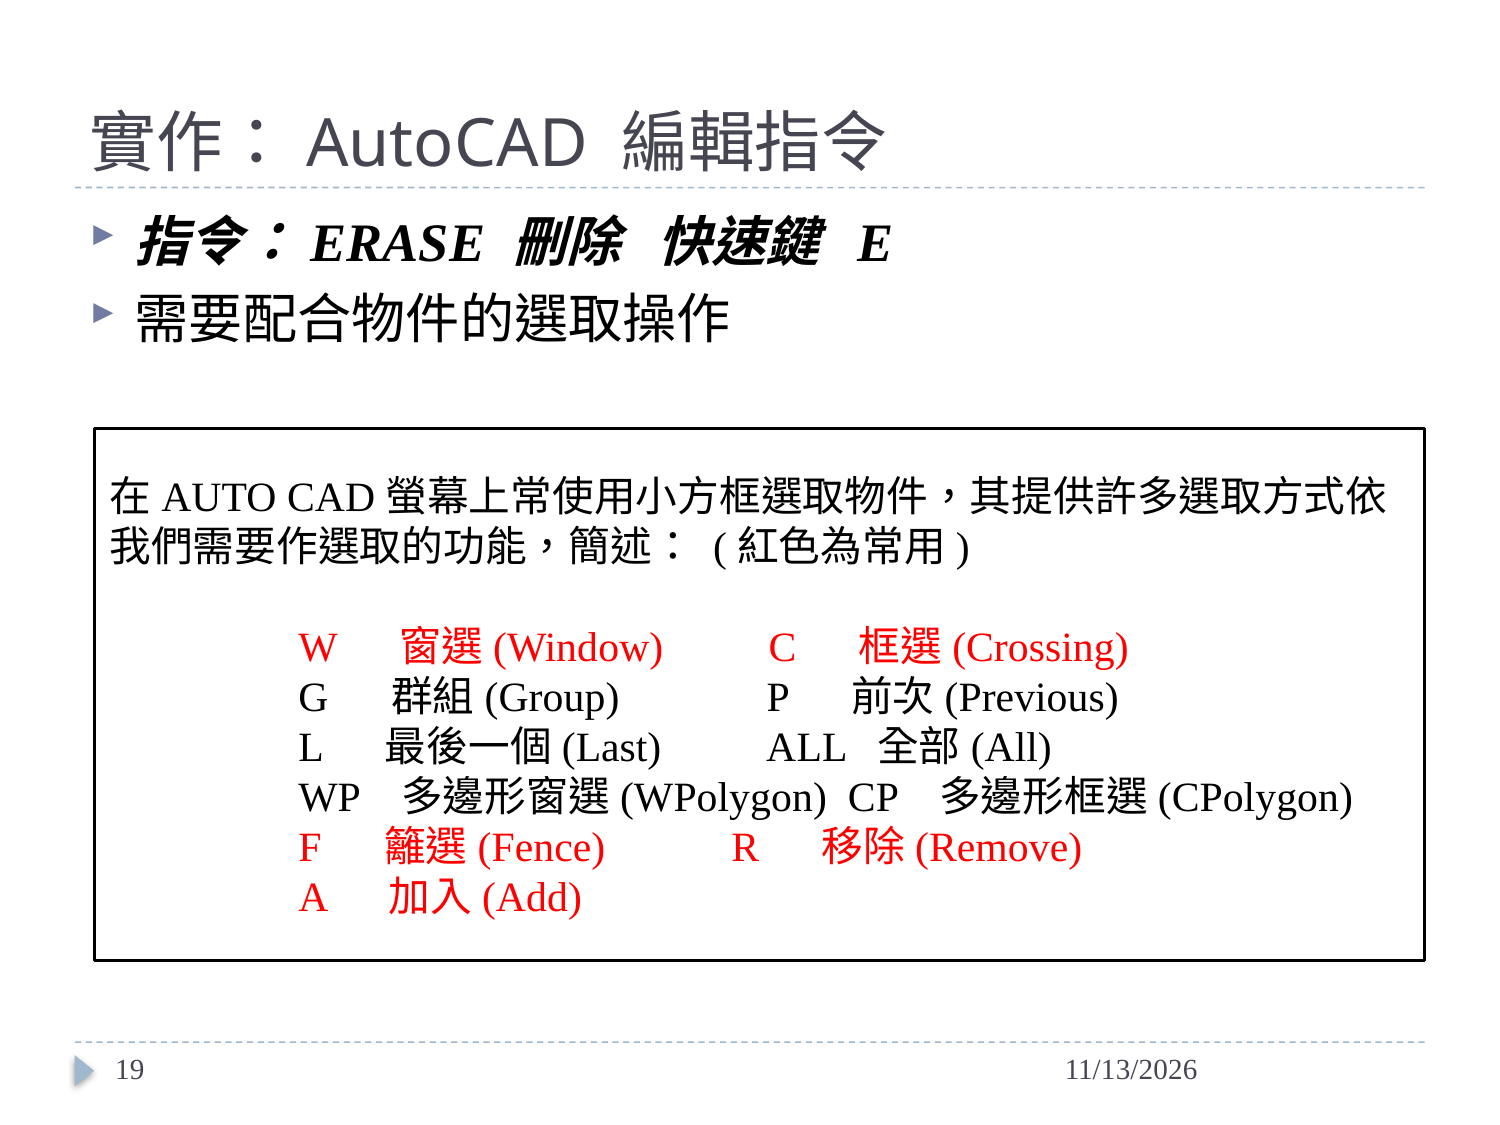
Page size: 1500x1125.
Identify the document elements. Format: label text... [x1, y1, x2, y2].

slide_number 19 [100, 1042, 426, 1103]
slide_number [1050, 1042, 1426, 1103]
text_box 在AUTO CAD螢幕上常使用小方框選取物件，其提供許多選取方式依我們需要作選取的功能，簡述： (紅色為常用) W 窗選(Window) C 框選(Crossing) G 群組(Group) P 前次(Previous) L 最後一個(Last) ALL 全部(All) WP 多邊形窗選(WPolygon) CP 多邊形框選(CPolygon) F 籬選(Fence) R 移除(Remove) A 加入(Add) [93, 427, 1426, 962]
list 指令：ERASE 刪除 快速鍵 E 需要配合物件的選取操作 物件選取方式 [75, 200, 1425, 1010]
title 實作：AutoCAD 編輯指令 [75, 24, 1425, 188]
